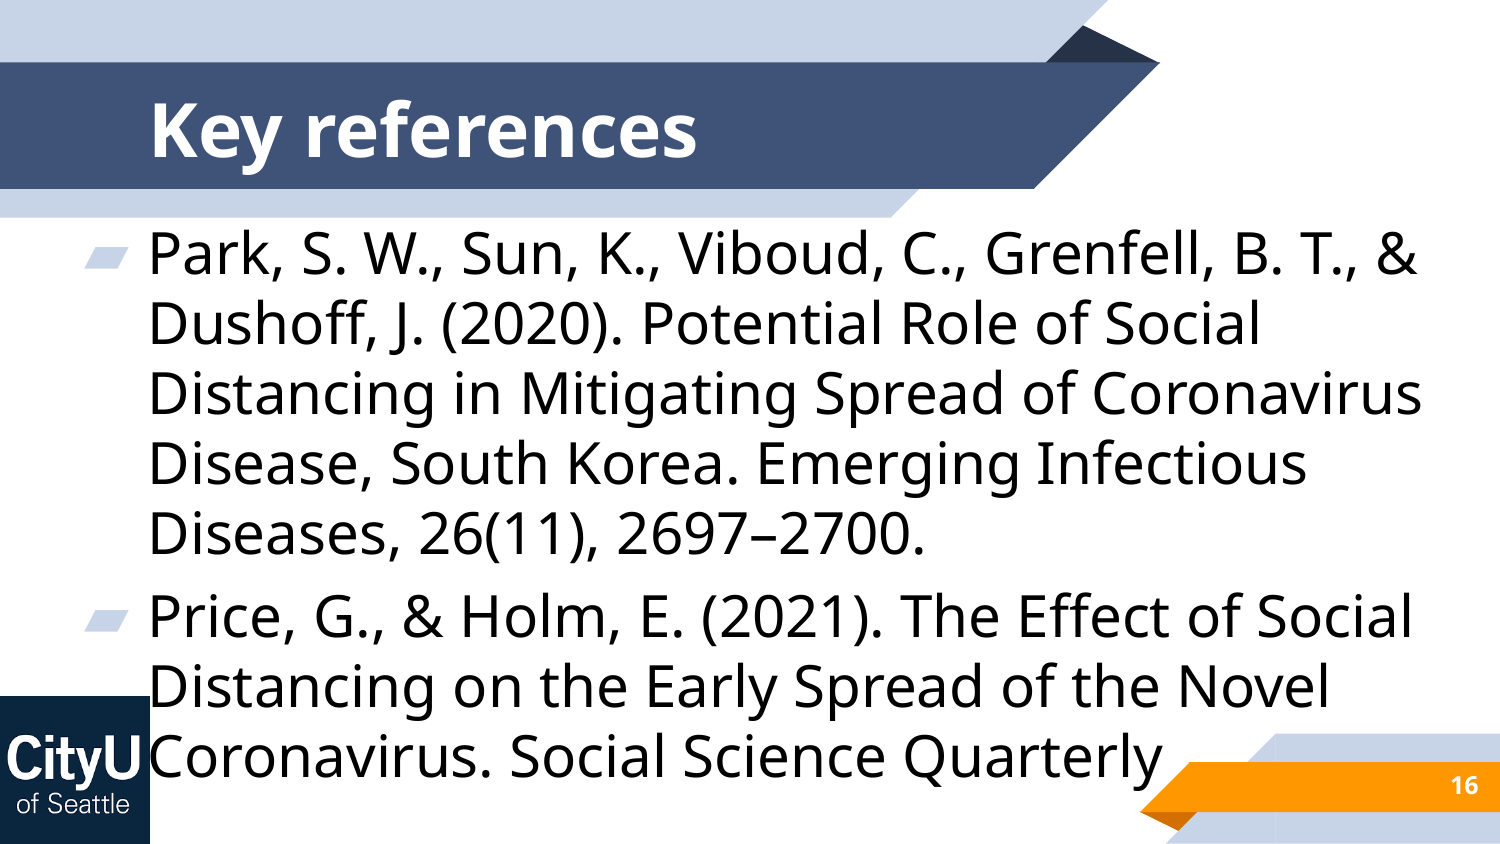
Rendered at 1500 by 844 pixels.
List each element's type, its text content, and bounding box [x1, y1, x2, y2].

title Key references [133, 64, 1035, 190]
slide_number 16 [1249, 760, 1494, 813]
picture [0, 696, 150, 844]
list Park, S. W., Sun, K., Viboud, C., Grenfell, B. T., & Dushoff, J. (2020). Potential Role of Social Distancing in Mitigating Spread of Coronavirus Disease, South Korea. Emerging Infectious Diseases, 26(11), 2697–2700. Price, G., & Holm, E. (2021). The Effect of Social Distancing on the Early Spread of the Novel Coronavirus. Social Science Quarterly [57, 285, 1500, 802]
